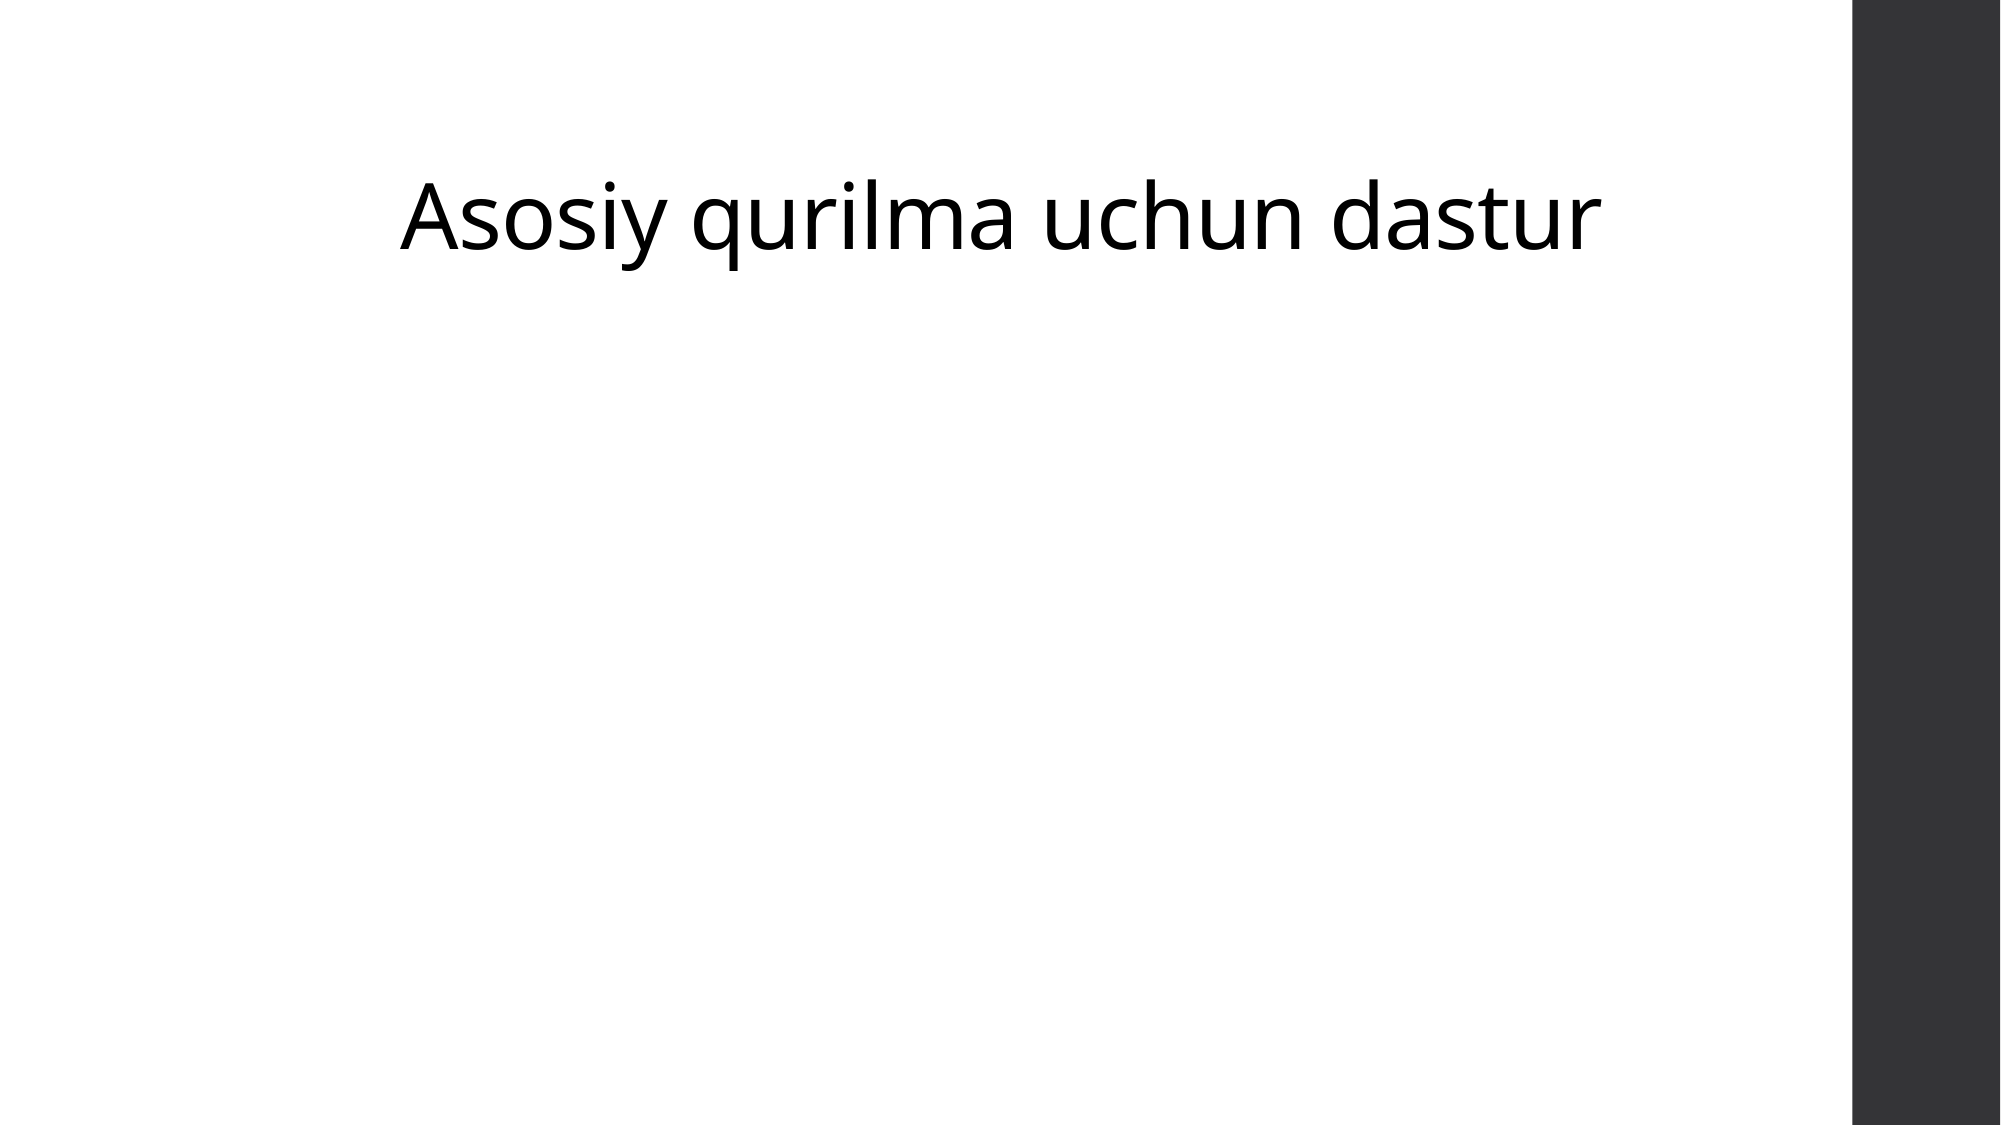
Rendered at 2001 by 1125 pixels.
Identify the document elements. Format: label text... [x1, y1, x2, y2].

title Asosiy qurilma uchun dastur [206, 60, 1797, 278]
